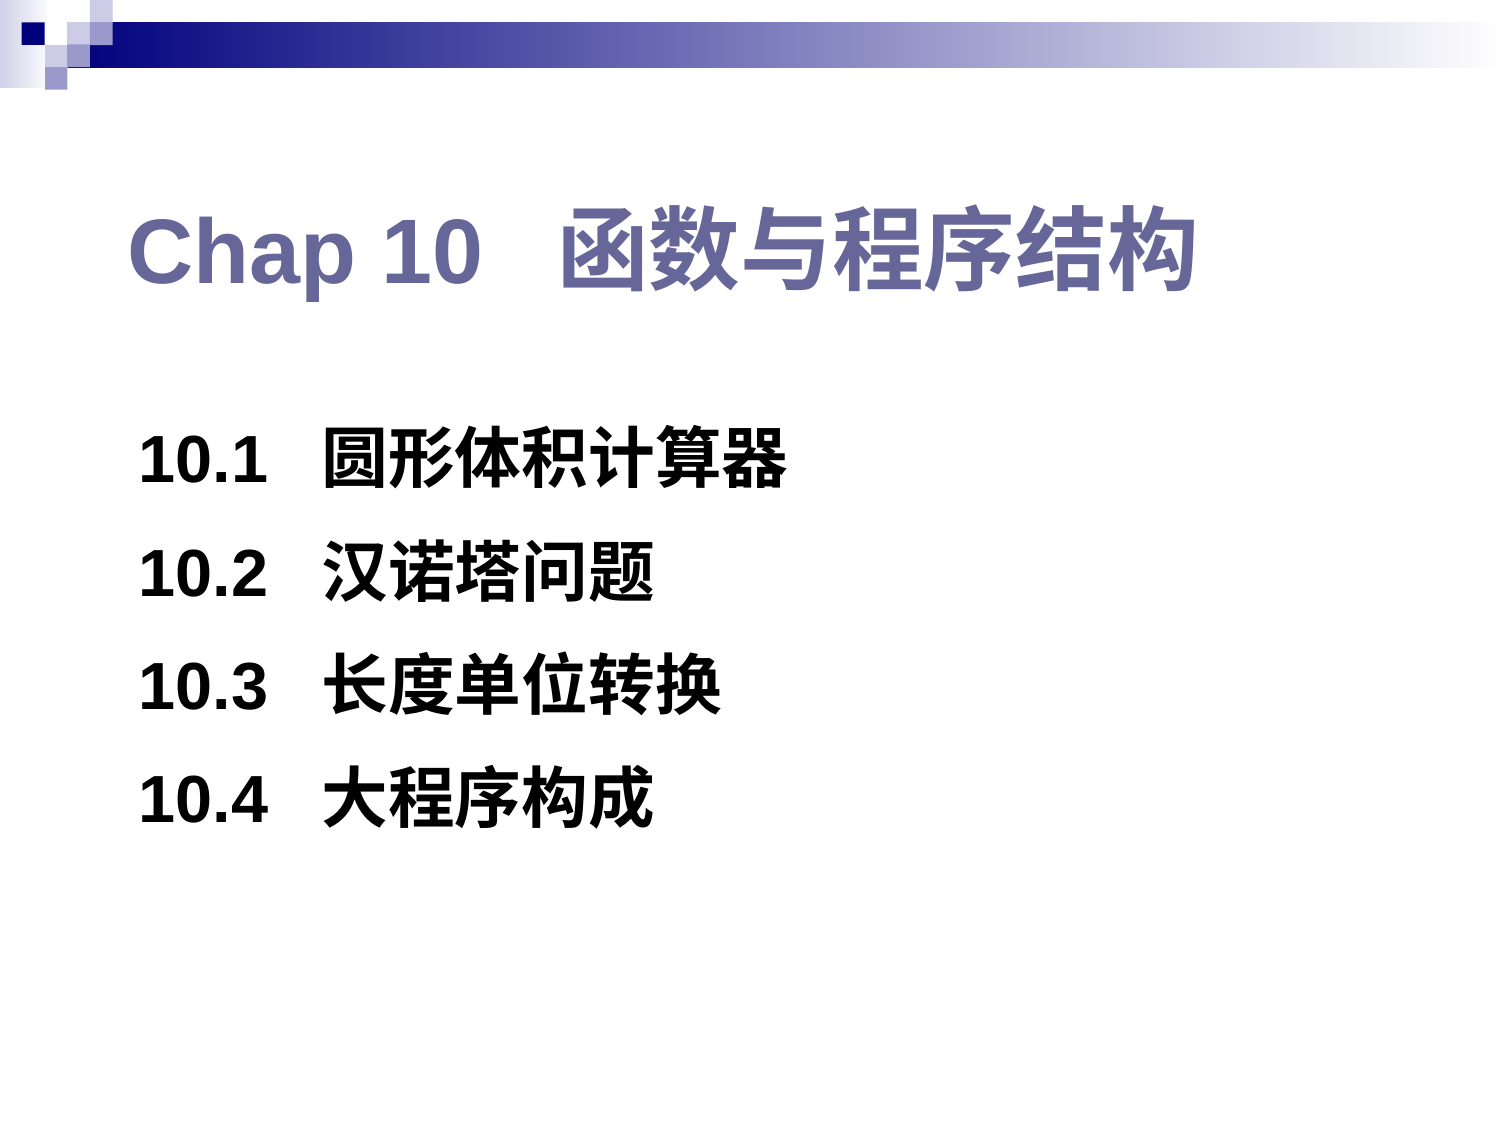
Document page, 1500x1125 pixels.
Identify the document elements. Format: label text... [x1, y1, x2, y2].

title Chap 10 函数与程序结构 [112, 160, 1424, 333]
list 10.1 圆形体积计算器 10.2 汉诺塔问题 10.3 长度单位转换 10.4 大程序构成 [123, 408, 1332, 939]
